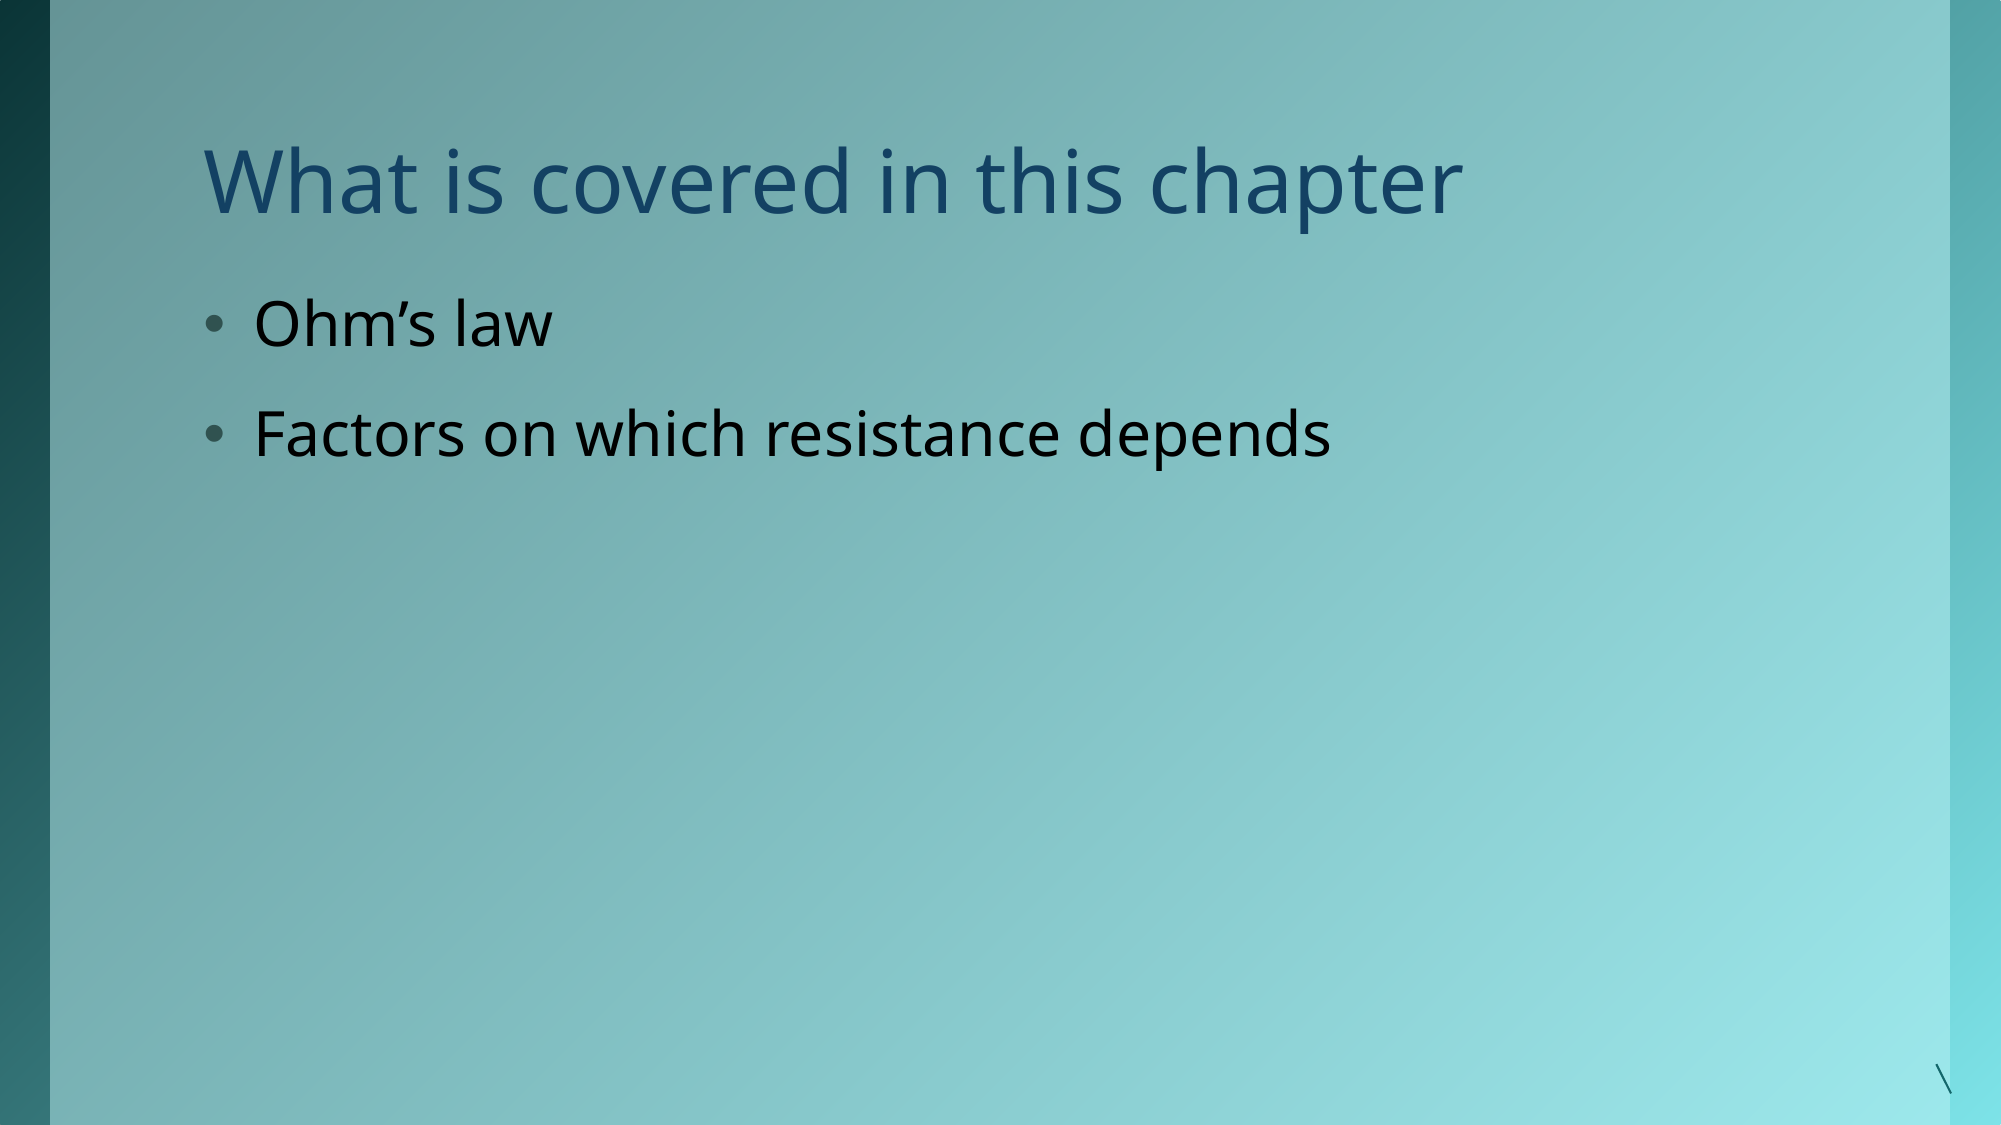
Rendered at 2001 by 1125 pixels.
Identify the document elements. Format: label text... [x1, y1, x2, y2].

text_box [1936, 1064, 1952, 1094]
list Ohm’s law Factors on which resistance depends [183, 279, 1850, 1013]
title What is covered in this chapter [183, 12, 1850, 242]
